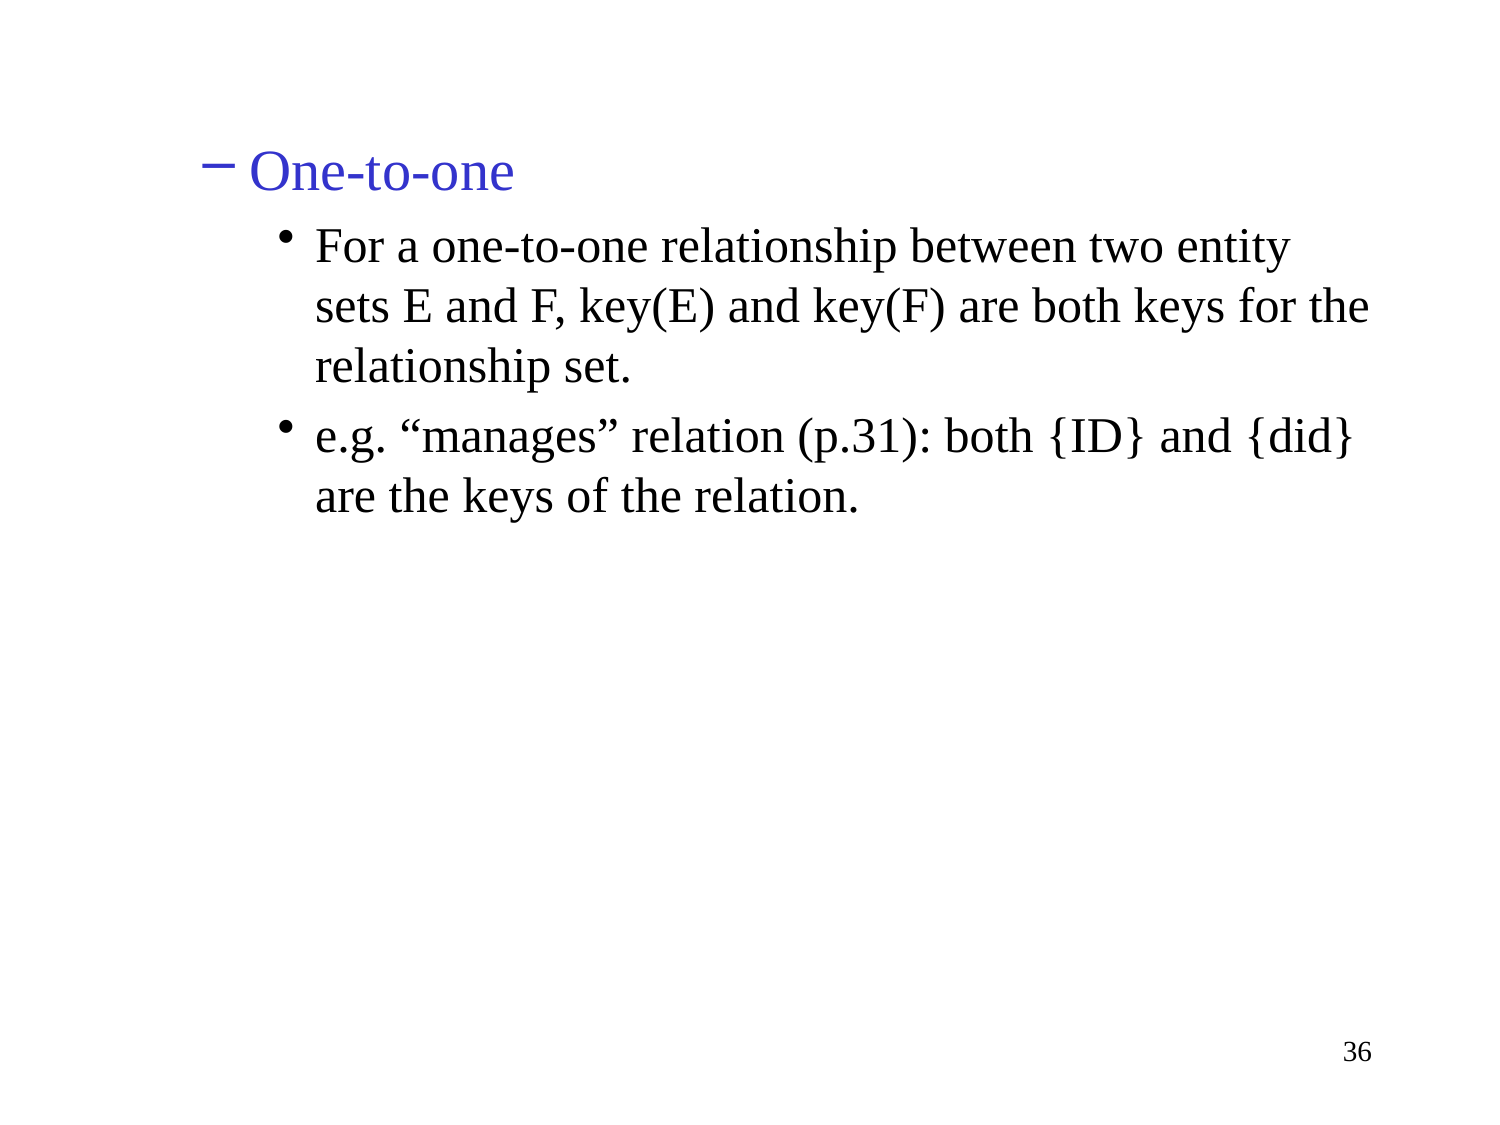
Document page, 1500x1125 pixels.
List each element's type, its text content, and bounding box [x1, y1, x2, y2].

slide_number 36 [1074, 1024, 1388, 1101]
list One-to-one For a one-to-one relationship between two entity sets E and F, key(E) and key(F) are both keys for the relationship set. e.g. “manages” relation (p.31): both {ID} and {did} are the keys of the relation. [112, 125, 1388, 1000]
